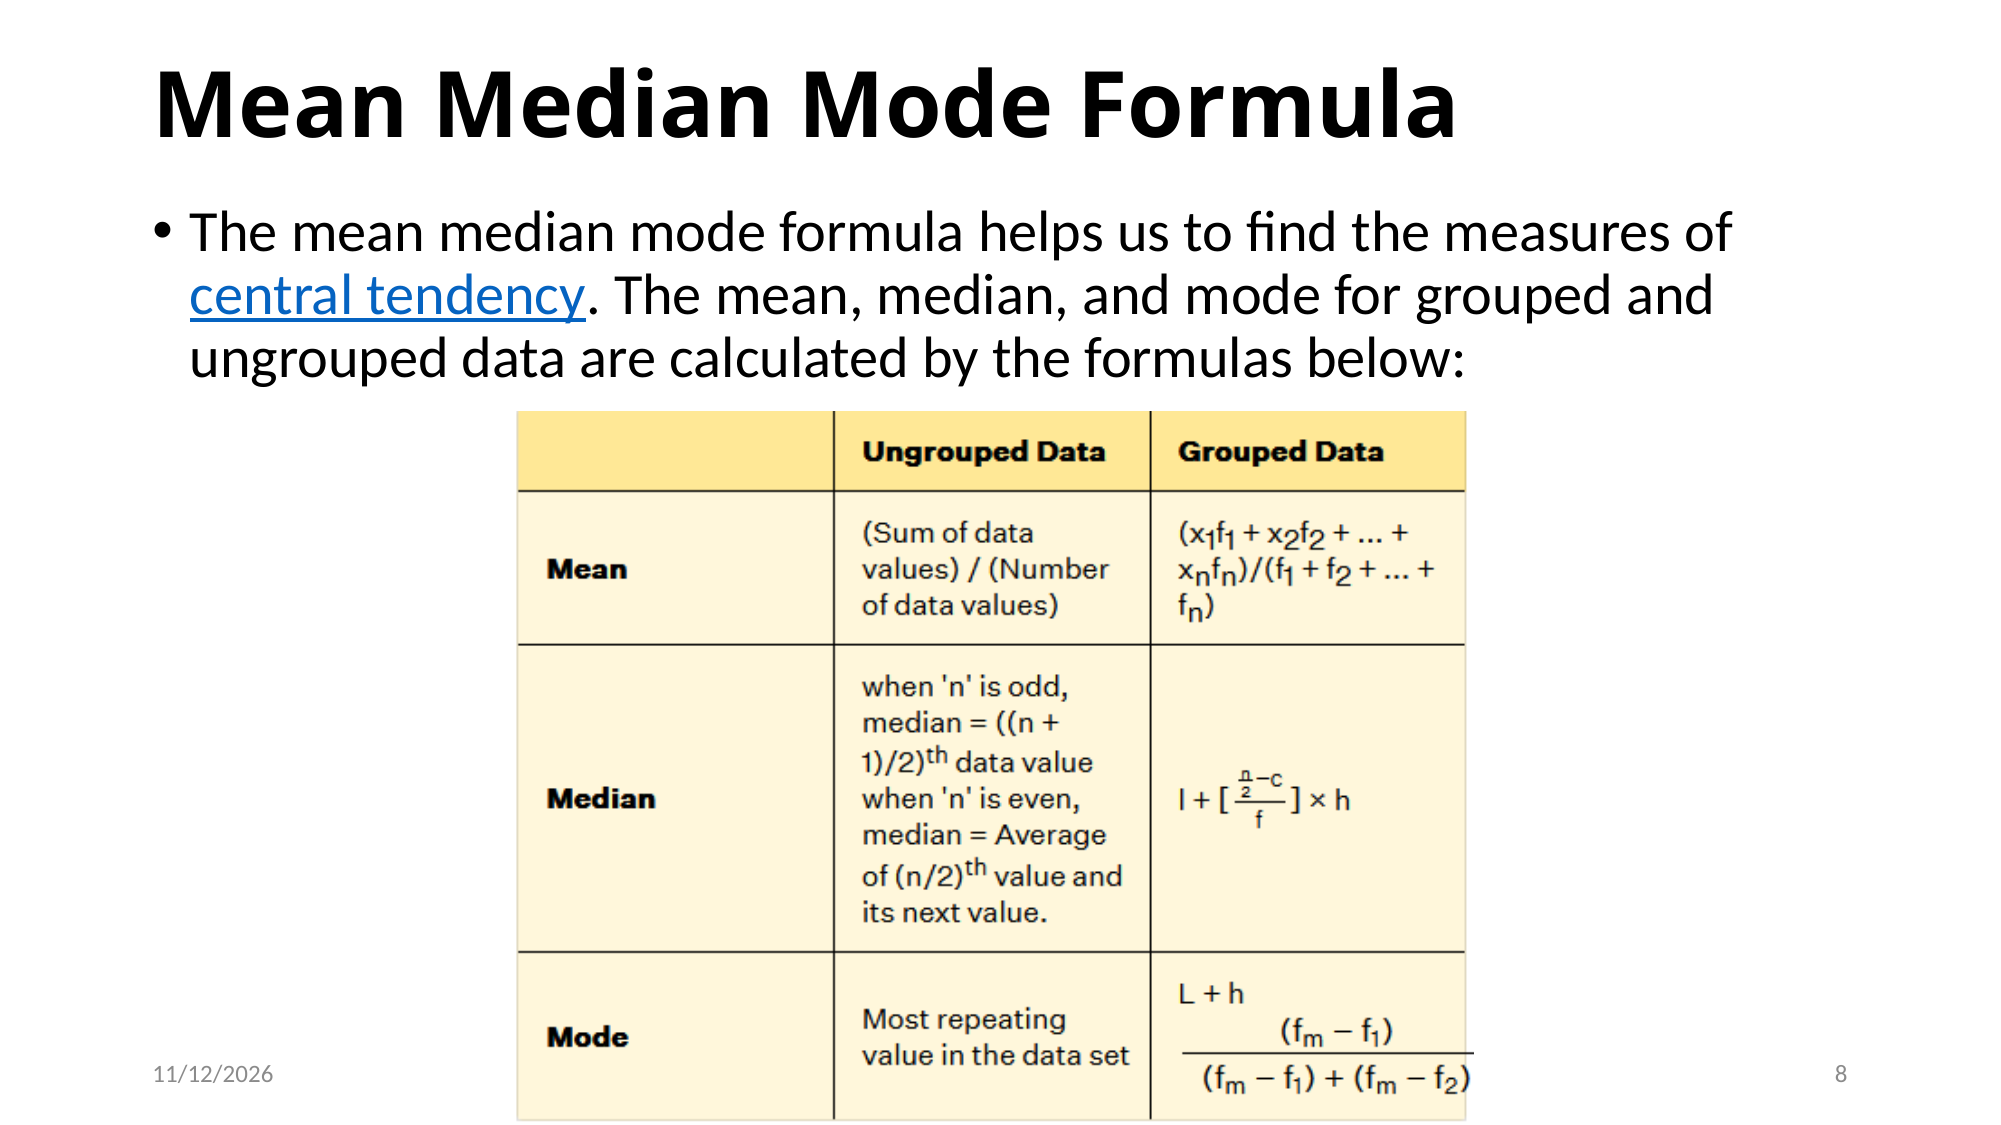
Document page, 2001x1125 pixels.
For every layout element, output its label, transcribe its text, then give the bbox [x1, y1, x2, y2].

list The mean median mode formula helps us to find the measures of central tendency. The mean, median, and mode for grouped and ungrouped data are calculated by the formulas below: [137, 193, 1863, 908]
picture [506, 411, 1474, 1125]
title Mean Median Mode Formula [137, 0, 1863, 193]
slide_number 8 [1474, 1042, 1863, 1103]
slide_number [137, 1042, 506, 1103]
